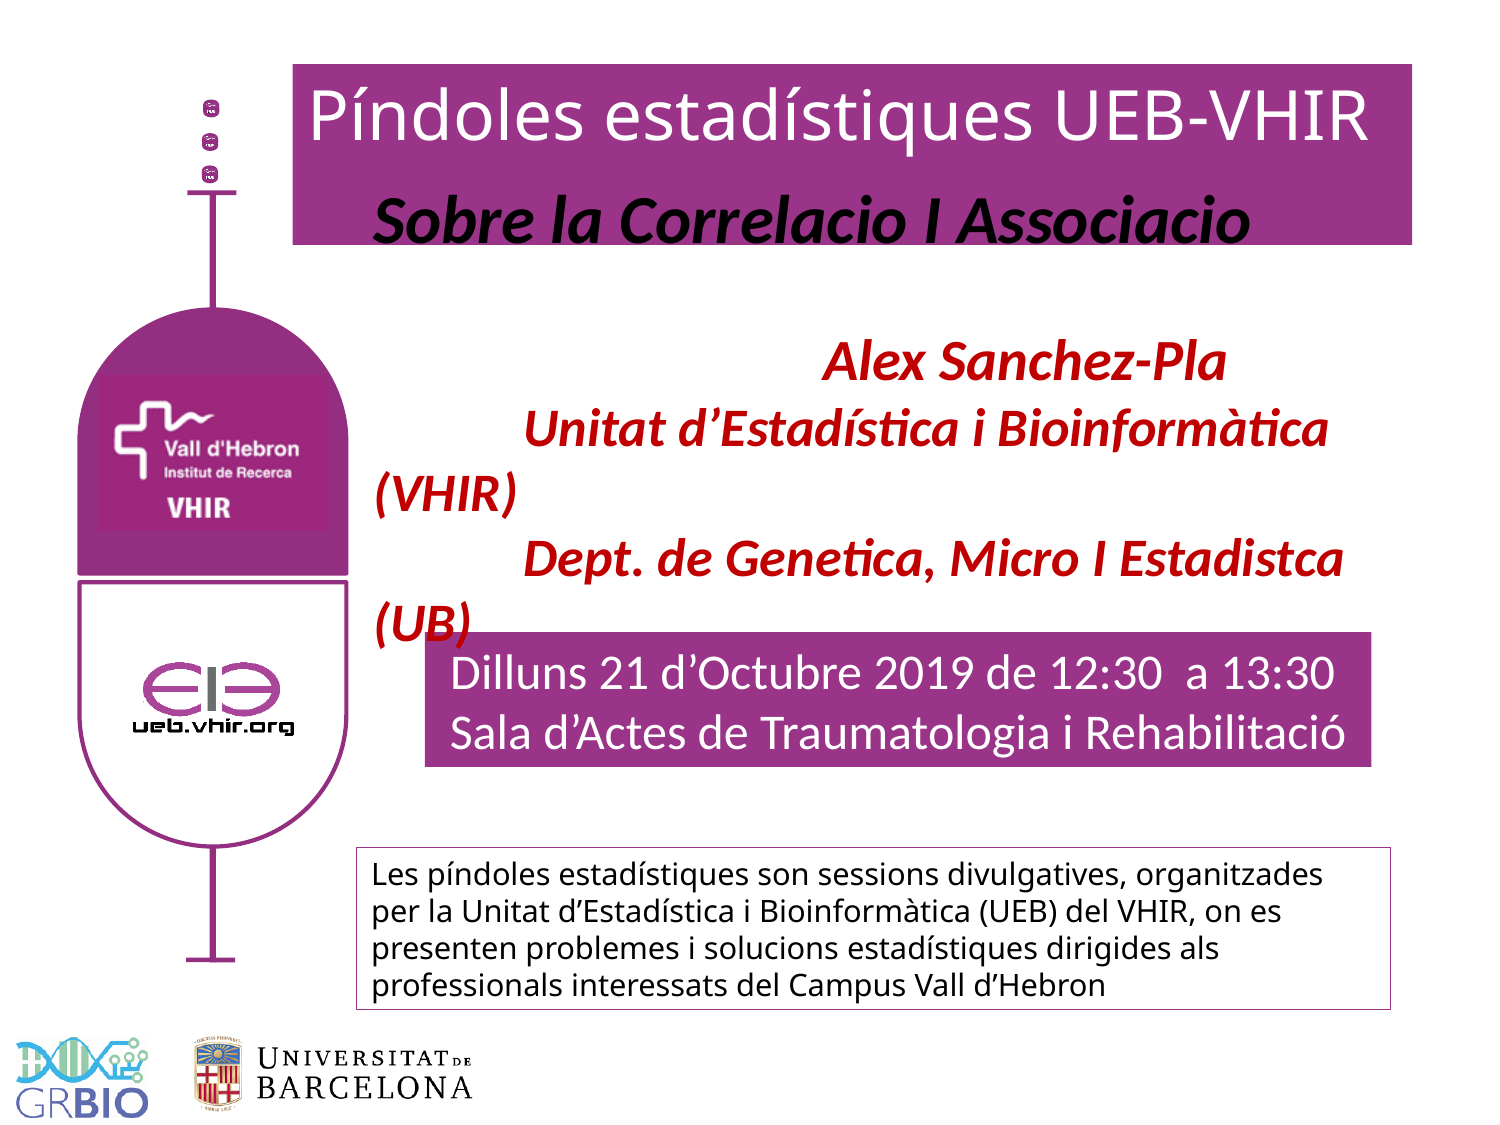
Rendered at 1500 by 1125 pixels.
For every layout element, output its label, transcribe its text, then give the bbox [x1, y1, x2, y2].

text_box Sobre la Correlacio I Associacio Alex Sanchez-Pla Unitat d’Estadística i Bioinformàtica (VHIR) Dept. de Genetica, Micro I Estadistca (UB) [358, 167, 1439, 530]
picture [185, 1029, 480, 1118]
text_box Píndoles estadístiques UEB-VHIR [292, 64, 1413, 245]
picture [16, 1036, 148, 1118]
text_box Dilluns 21 d’Octubre 2019 de 12:30 a 13:30 Sala d’Actes de Traumatologia i Rehabilitació [424, 632, 1372, 767]
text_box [79, 101, 347, 963]
text_box Les píndoles estadístiques son sessions divulgatives, organitzades per la Unitat d’Estadística i Bioinformàtica (UEB) del VHIR, on es presenten problemes i solucions estadístiques dirigides als professionals interessats del Campus Vall d’Hebron [356, 847, 1391, 1010]
